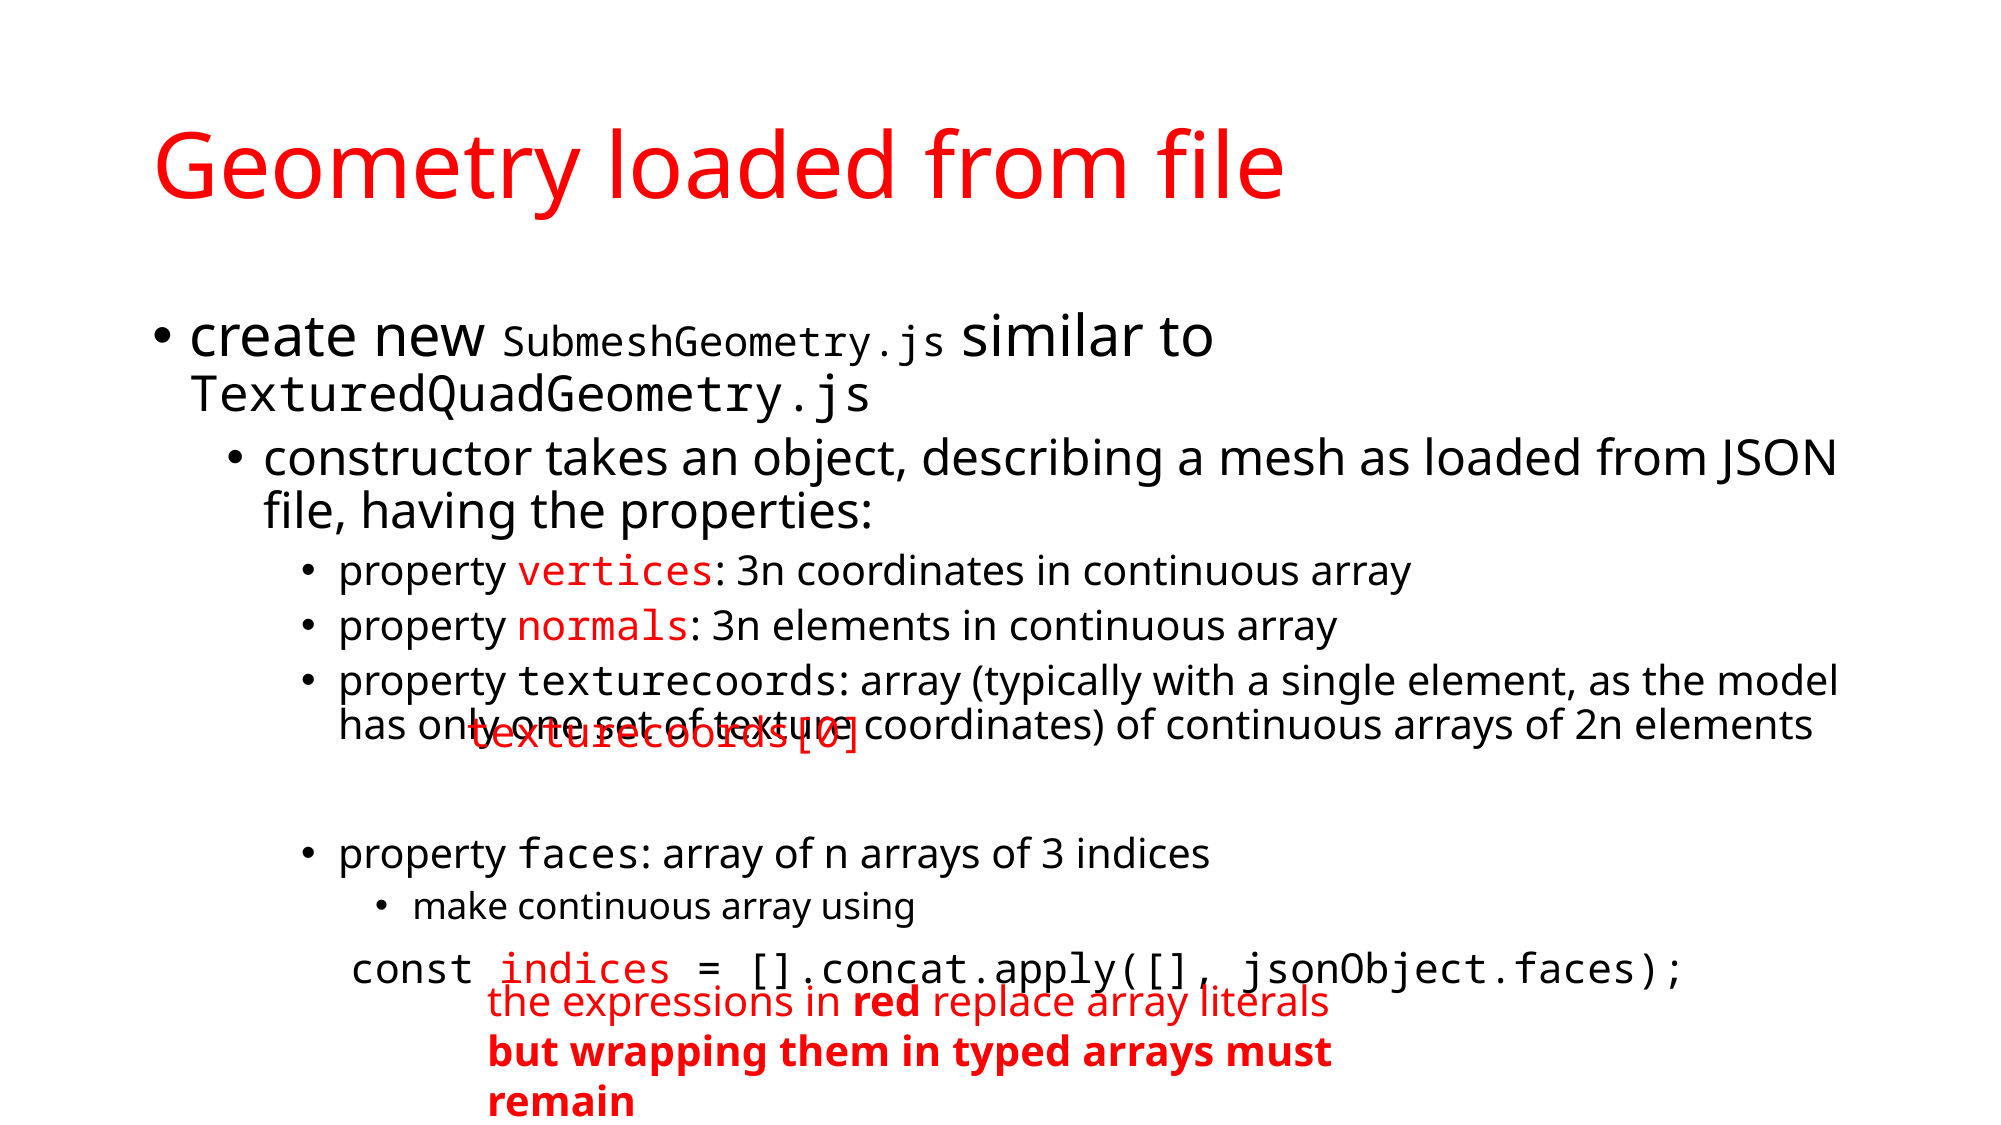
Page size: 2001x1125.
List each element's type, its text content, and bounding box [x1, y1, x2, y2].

text_box texturecoords[0] [450, 697, 881, 763]
title Geometry loaded from file [137, 59, 1863, 278]
list create new SubmeshGeometry.js similar to TexturedQuadGeometry.js constructor takes an object, describing a mesh as loaded from JSON file, having the properties: property vertices: 3n coordinates in continuous array property normals: 3n elements in continuous array property texturecoords: array (typically with a single element, as the model has only one set of texture coordinates) of continuous arrays of 2n elements property faces: array of n arrays of 3 indices make continuous array using const indices = [].concat.apply([], jsonObject.faces); [137, 299, 1863, 1014]
text_box the expressions in red replace array literals but wrapping them in typed arrays must remain [472, 966, 1427, 1125]
